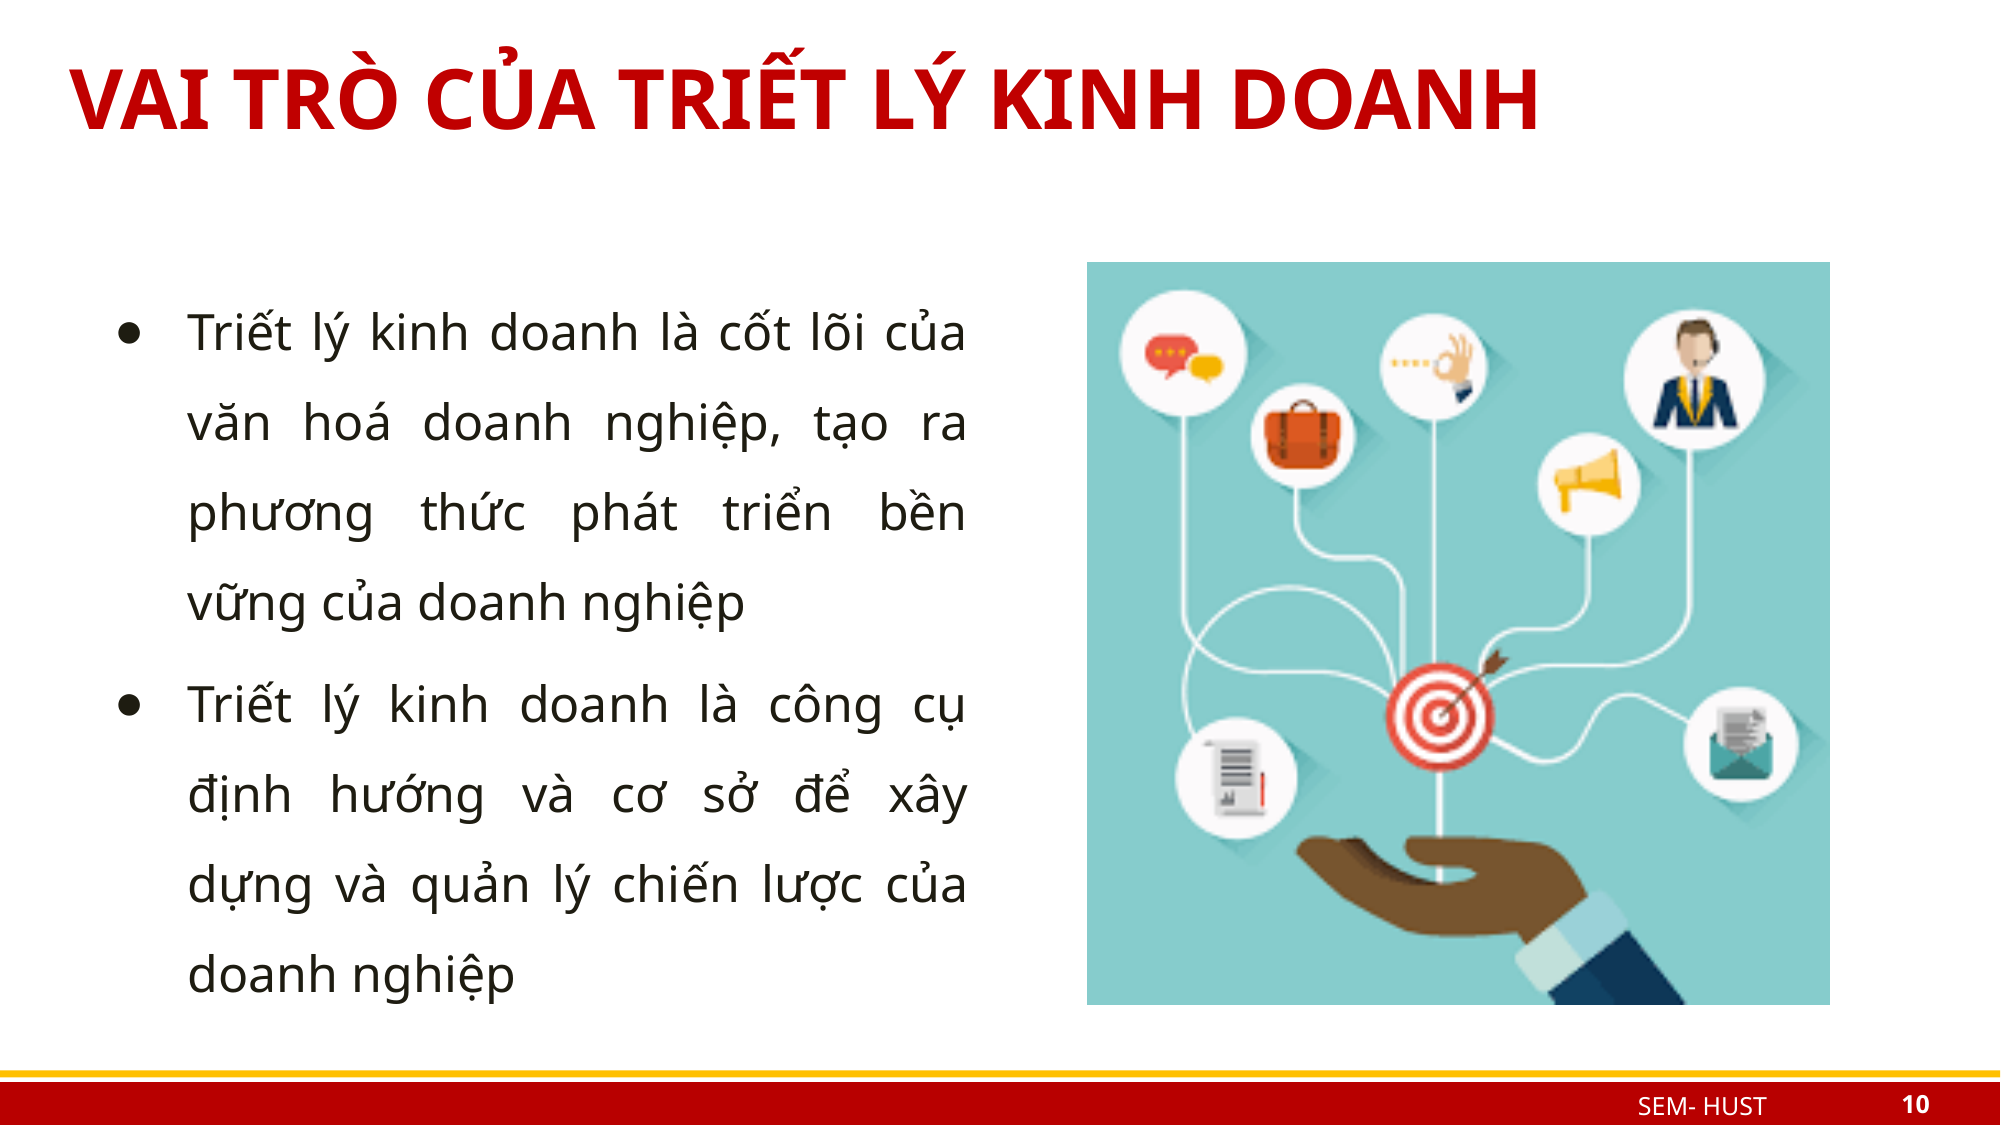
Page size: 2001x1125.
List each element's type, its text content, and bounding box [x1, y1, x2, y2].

slide_number 10 [1815, 1082, 1945, 1125]
picture [1086, 262, 1830, 1006]
title VAI TRÒ CỦA TRIẾT LÝ KINH DOANH [55, 7, 1945, 185]
footer SEM- HUST [1590, 1082, 1815, 1125]
list Triết lý kinh doanh là cốt lõi của văn hoá doanh nghiệp, tạo ra phương thức phát triển bền vững của doanh nghiệp Triết lý kinh doanh là công cụ định hướng và cơ sở để xây dựng và quản lý chiến lược của doanh nghiệp [99, 262, 984, 1005]
